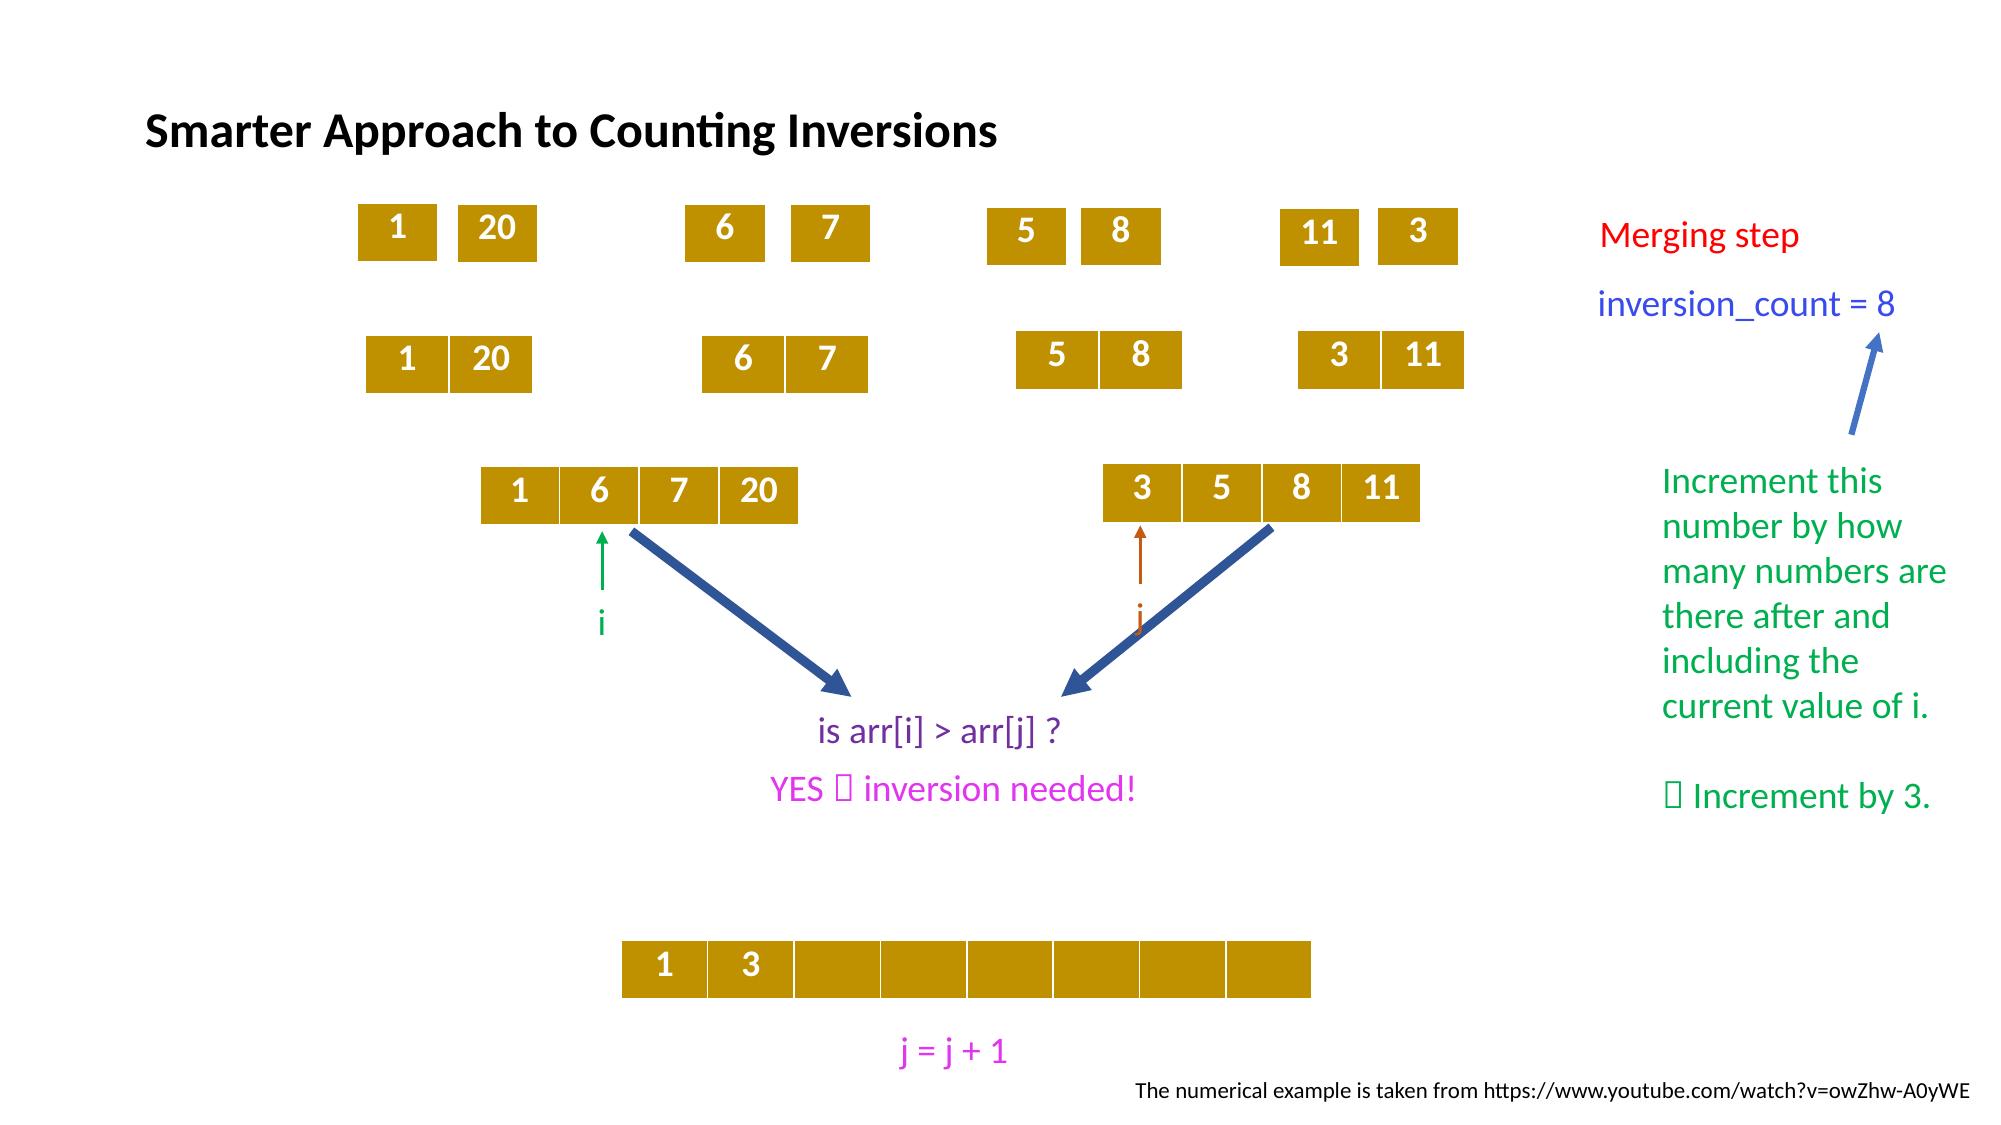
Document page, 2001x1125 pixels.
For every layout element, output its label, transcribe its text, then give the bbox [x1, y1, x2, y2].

text_box Smarter Approach to Counting Inversions [130, 90, 1199, 165]
table_header [1054, 941, 1139, 998]
table_header 20 [458, 205, 537, 262]
table_header 3 [708, 941, 793, 998]
table_header [968, 941, 1052, 998]
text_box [1061, 527, 1272, 697]
table_header 8 [1100, 331, 1182, 389]
text_box Merging step [1584, 202, 1996, 263]
table_header 6 [560, 467, 638, 524]
table_header 7 [786, 336, 868, 393]
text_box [631, 531, 852, 697]
text_box is arr[i] > arr[j] ? [802, 698, 1082, 756]
table_header [795, 941, 880, 998]
table_header 11 [1280, 209, 1359, 266]
text_box The numerical example is taken from https://www.youtube.com/watch?v=owZhw-A0yWE [1120, 1068, 2000, 1125]
table_header 8 [1081, 208, 1161, 265]
text_box Increment this number by how many numbers are there after and including the current value of i.  Increment by 3. [1647, 448, 1978, 824]
table_header 3 [1378, 208, 1458, 265]
table_header 7 [791, 205, 870, 262]
table_header 3 [1103, 464, 1181, 522]
table_header 6 [685, 205, 765, 262]
table_header 1 [358, 204, 437, 261]
table_header 1 [481, 467, 559, 524]
table_header 7 [640, 467, 718, 524]
text_box j = j + 1 [885, 1019, 1047, 1079]
table_header 6 [702, 336, 784, 393]
table_header 11 [1382, 331, 1464, 389]
text_box i [582, 590, 621, 650]
table_header [1227, 941, 1311, 998]
table_header 11 [1342, 464, 1420, 522]
table_header [881, 941, 966, 998]
table_header 8 [1263, 464, 1341, 522]
table_header 20 [720, 467, 798, 524]
table_header 3 [1298, 331, 1380, 389]
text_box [1851, 332, 1880, 435]
table_header [1140, 941, 1225, 998]
text_box inversion_count = 8 [1582, 271, 1950, 332]
table_header 5 [1016, 331, 1098, 389]
table_header 1 [366, 336, 448, 393]
table_header 1 [622, 941, 707, 998]
table_header 5 [1183, 464, 1261, 522]
text_box YES  inversion needed! [755, 756, 1220, 817]
table_header 20 [450, 336, 532, 393]
table_header 5 [987, 208, 1066, 265]
